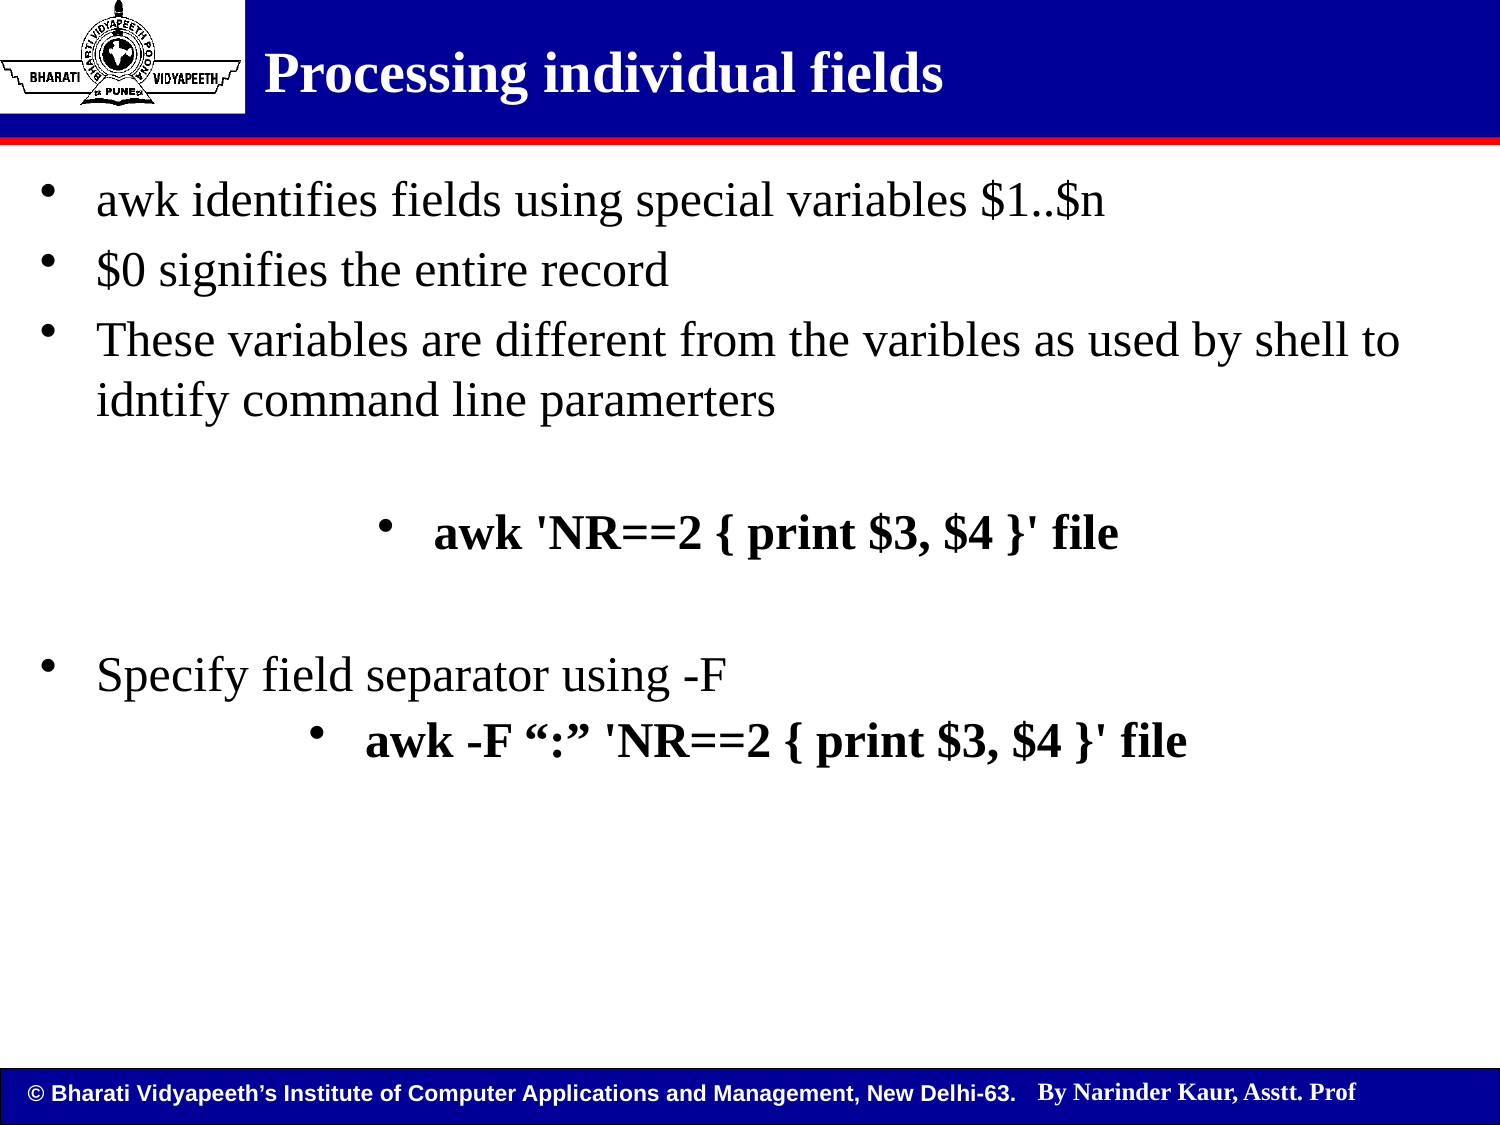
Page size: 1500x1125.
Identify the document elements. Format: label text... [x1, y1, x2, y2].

text_box Processing individual fields [249, 12, 1438, 125]
list awk identifies fields using special variables $1..$n $0 signifies the entire record These variables are different from the varibles as used by shell to idntify command line paramerters awk 'NR==2 { print $3, $4 }' file Specify field separator using -F awk -F “:” 'NR==2 { print $3, $4 }' file [39, 166, 1470, 1025]
picture [0, 0, 241, 106]
